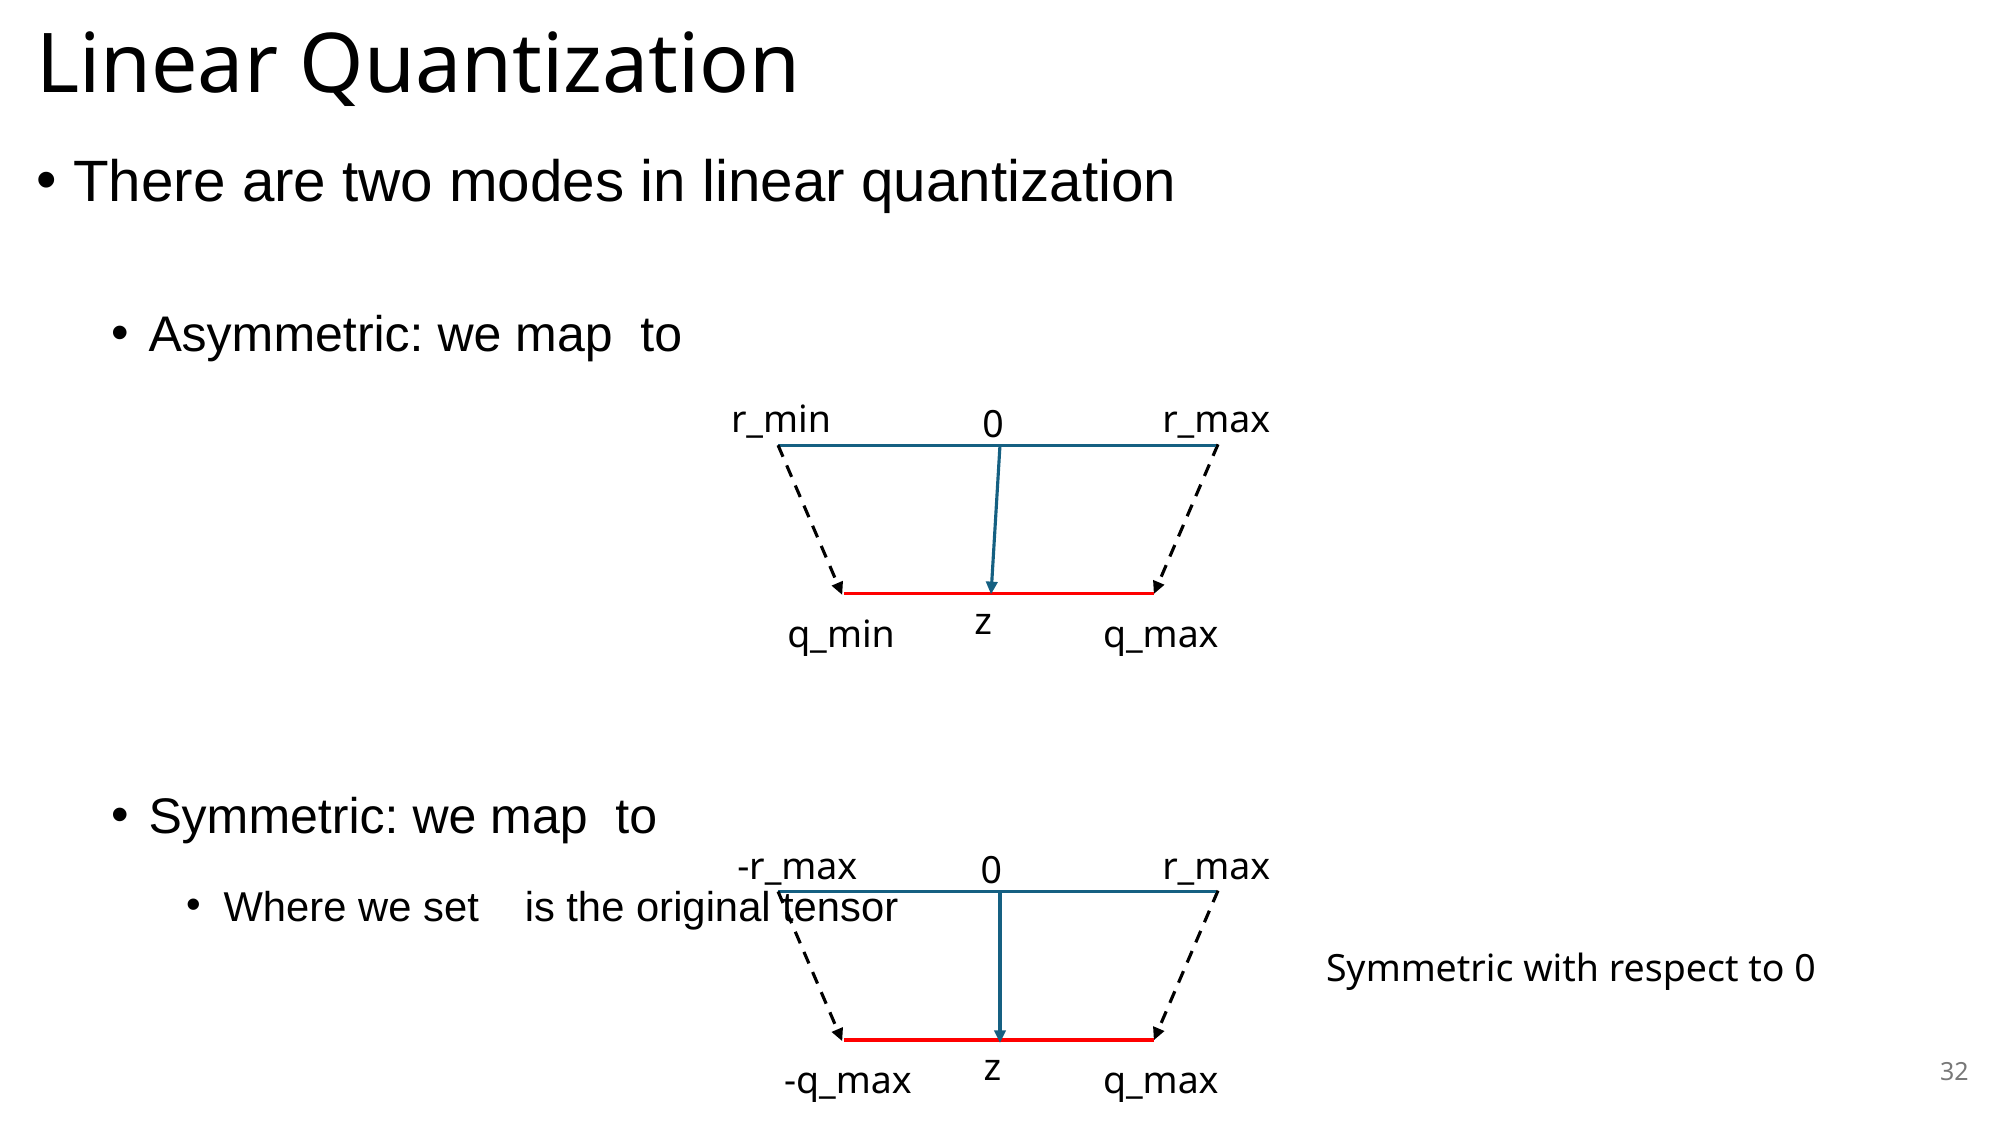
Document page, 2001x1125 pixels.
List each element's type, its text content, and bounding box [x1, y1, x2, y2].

slide_number 32 [1533, 1042, 1984, 1103]
title Linear Quantization [21, 13, 1979, 119]
text_box Symmetric with respect to 0 [1311, 936, 1832, 997]
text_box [725, 833, 1260, 1110]
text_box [740, 387, 1260, 652]
